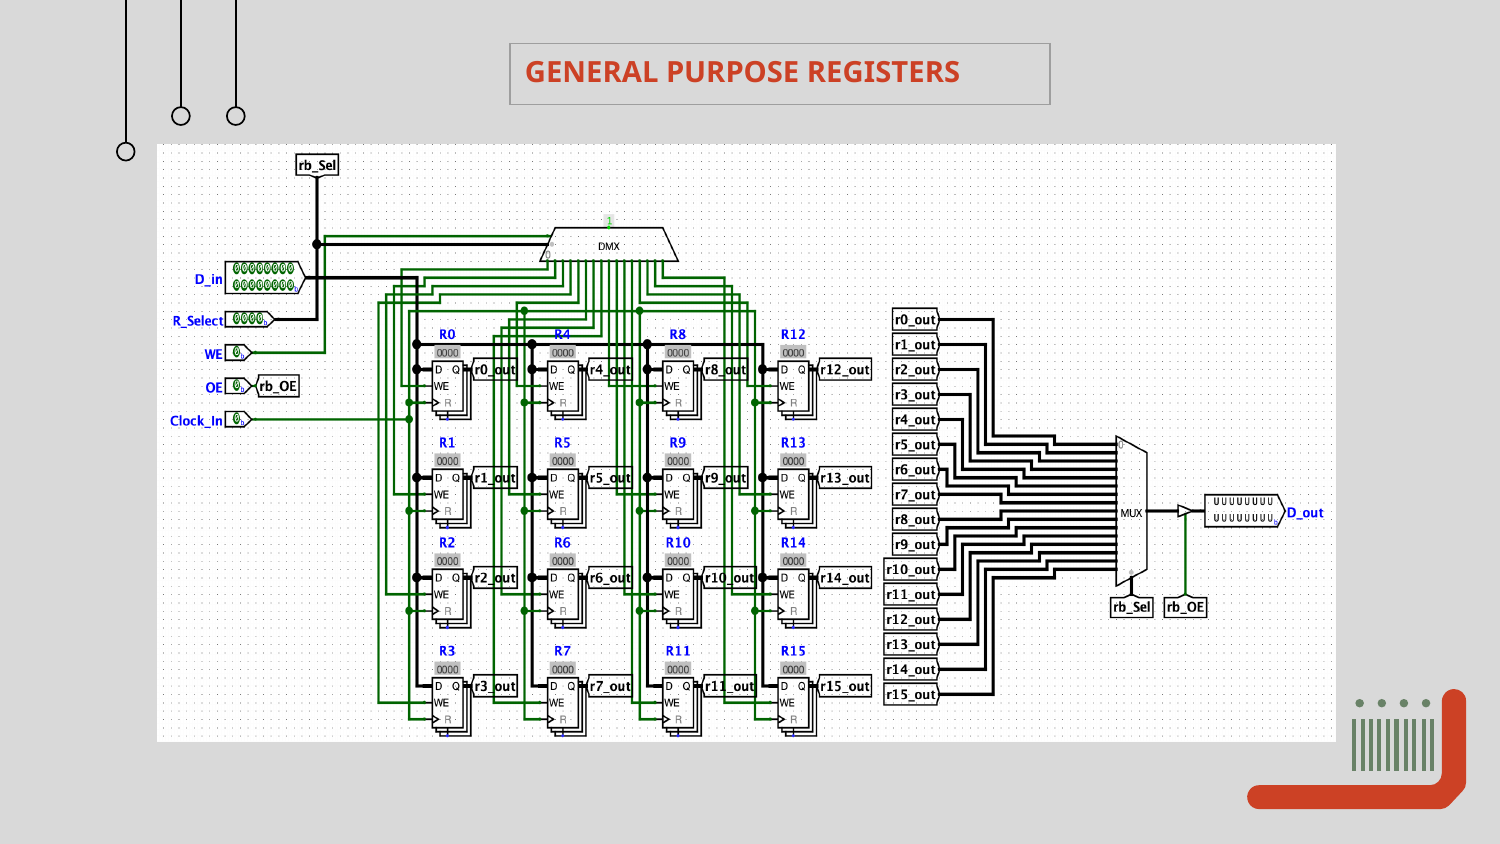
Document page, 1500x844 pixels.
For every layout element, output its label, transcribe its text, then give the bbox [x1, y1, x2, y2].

picture [157, 144, 1337, 742]
table_header GENERAL PURPOSE REGISTERS [511, 44, 1049, 104]
